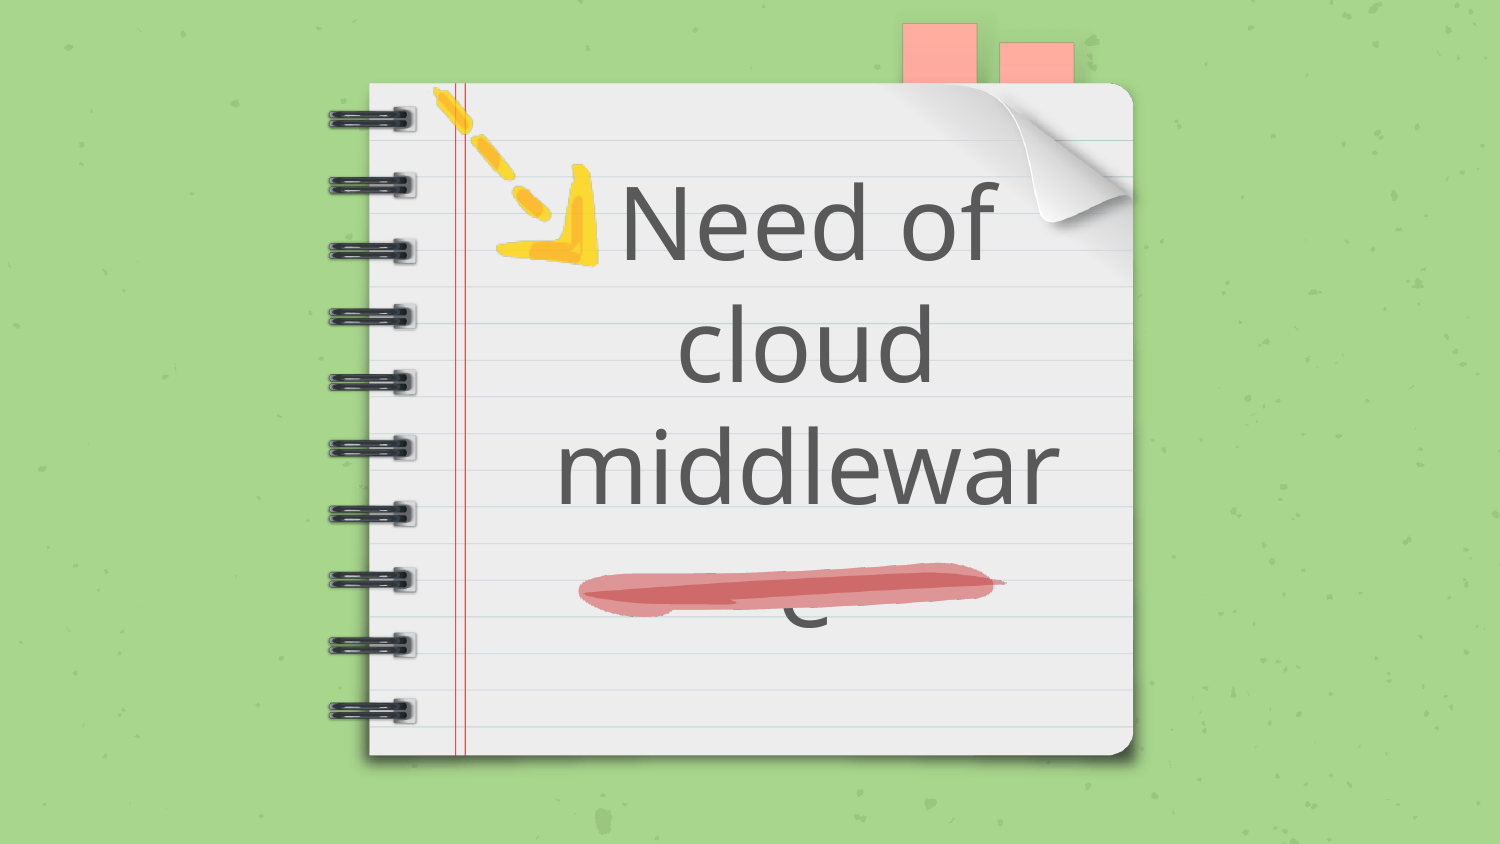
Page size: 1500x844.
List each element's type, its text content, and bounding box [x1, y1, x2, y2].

picture [323, 0, 1177, 791]
title Need of cloud middleware [512, 309, 1101, 497]
